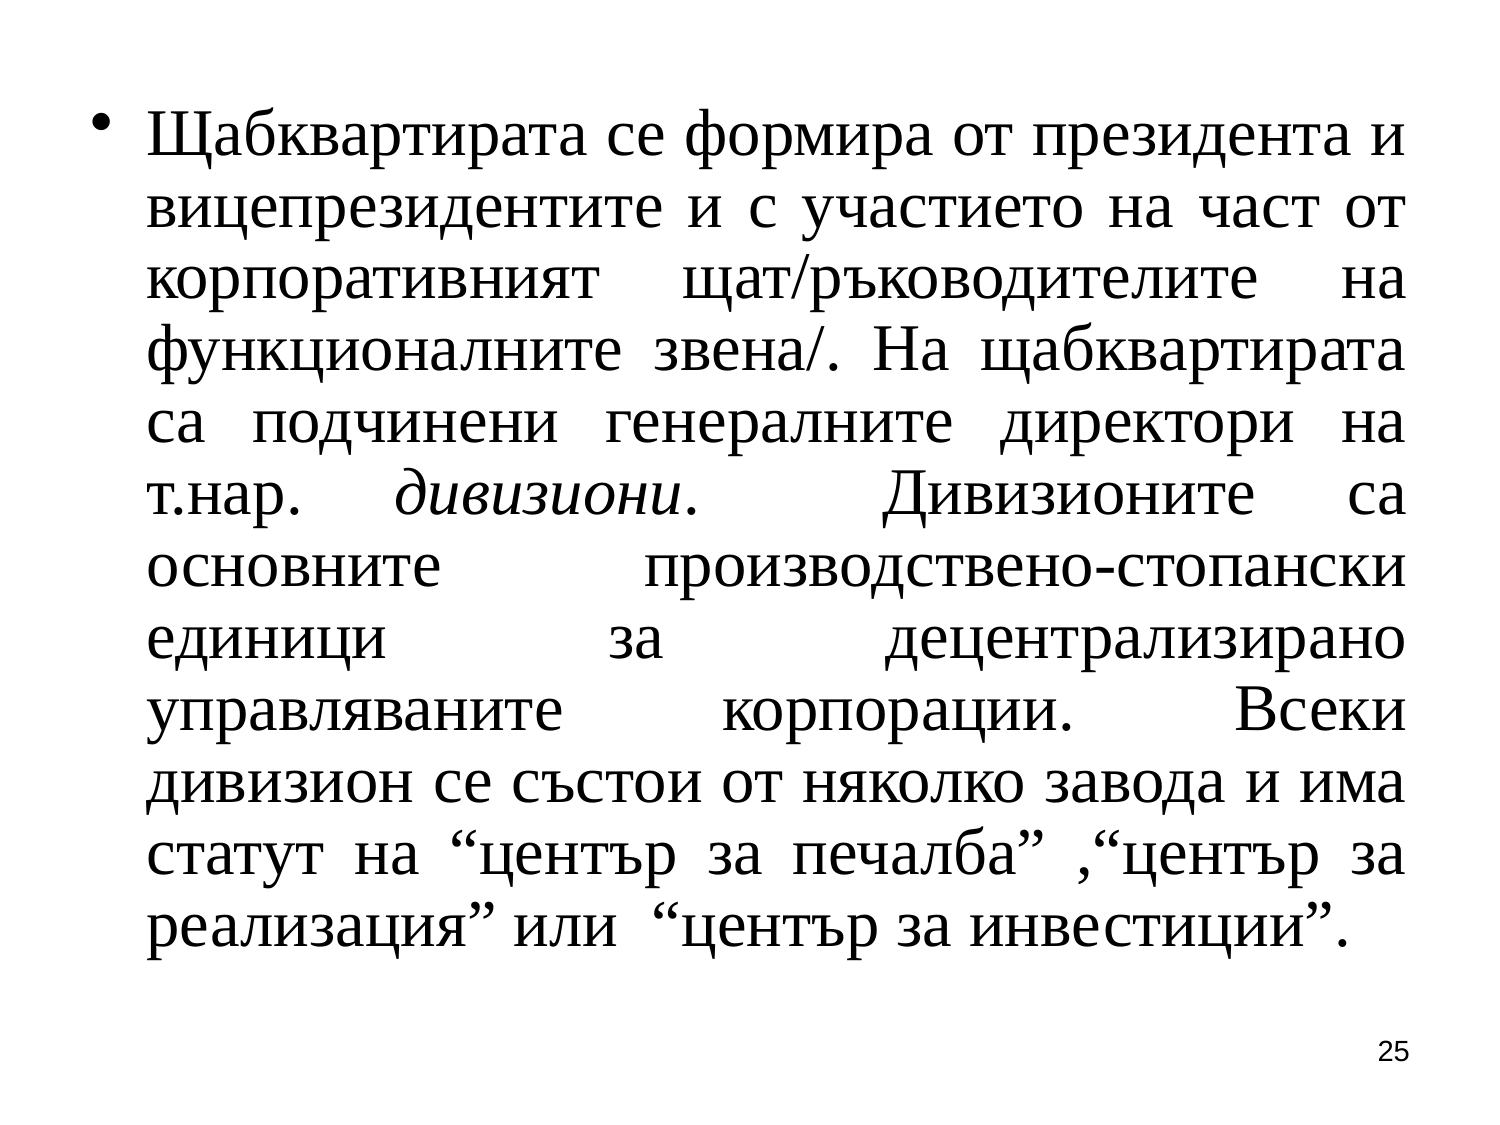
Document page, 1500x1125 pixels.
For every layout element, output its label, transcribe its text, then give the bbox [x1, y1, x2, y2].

slide_number 25 [1074, 1024, 1426, 1103]
list Щабквартирата се формира от президента и вицепрезидентите и с участието на част от корпоративният щат/ръководителите на функционалните звена/. На щабквартирата са подчинени генералните директори на т.нар. дивизиони. Дивизионите са основните производствено-стопански единици за децентрализирано управляваните корпорации. Всеки дивизион се състои от няколко завода и има статут на “център за печалба” ,“център за реализация” или “център за инвестиции”. [75, 90, 1424, 1005]
